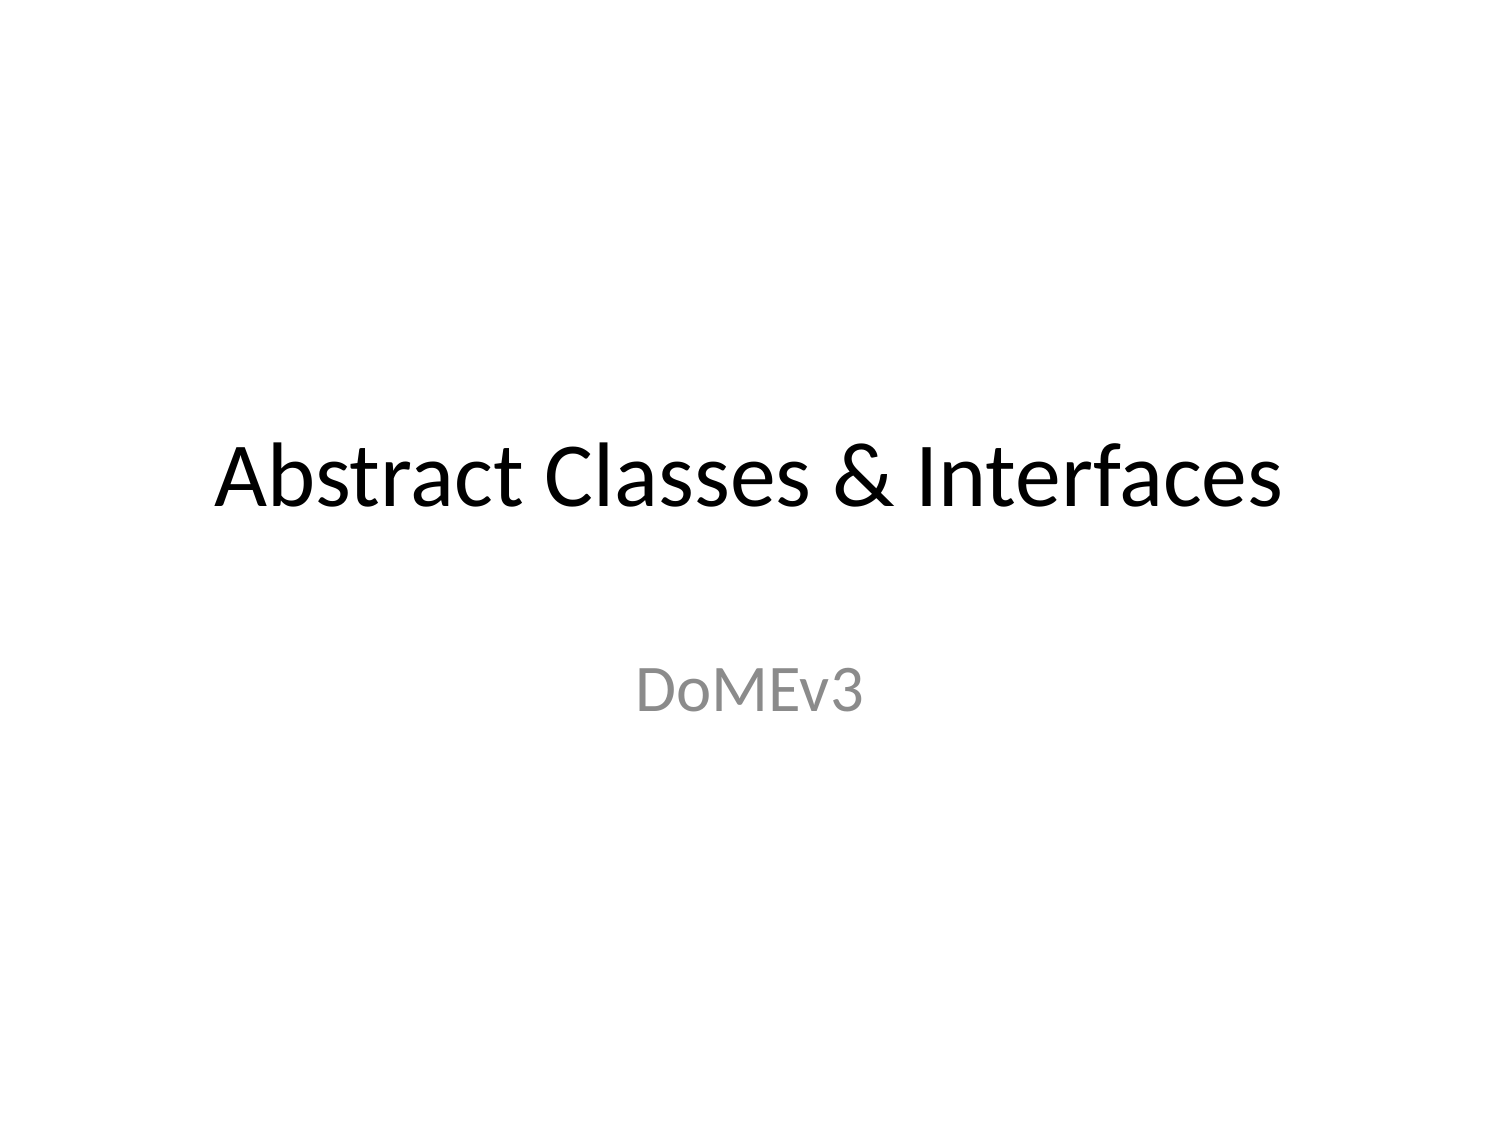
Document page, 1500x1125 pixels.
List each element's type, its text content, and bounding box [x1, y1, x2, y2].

subtitle DoMEv3 [225, 637, 1275, 925]
title Abstract Classes & Interfaces [112, 349, 1388, 591]
